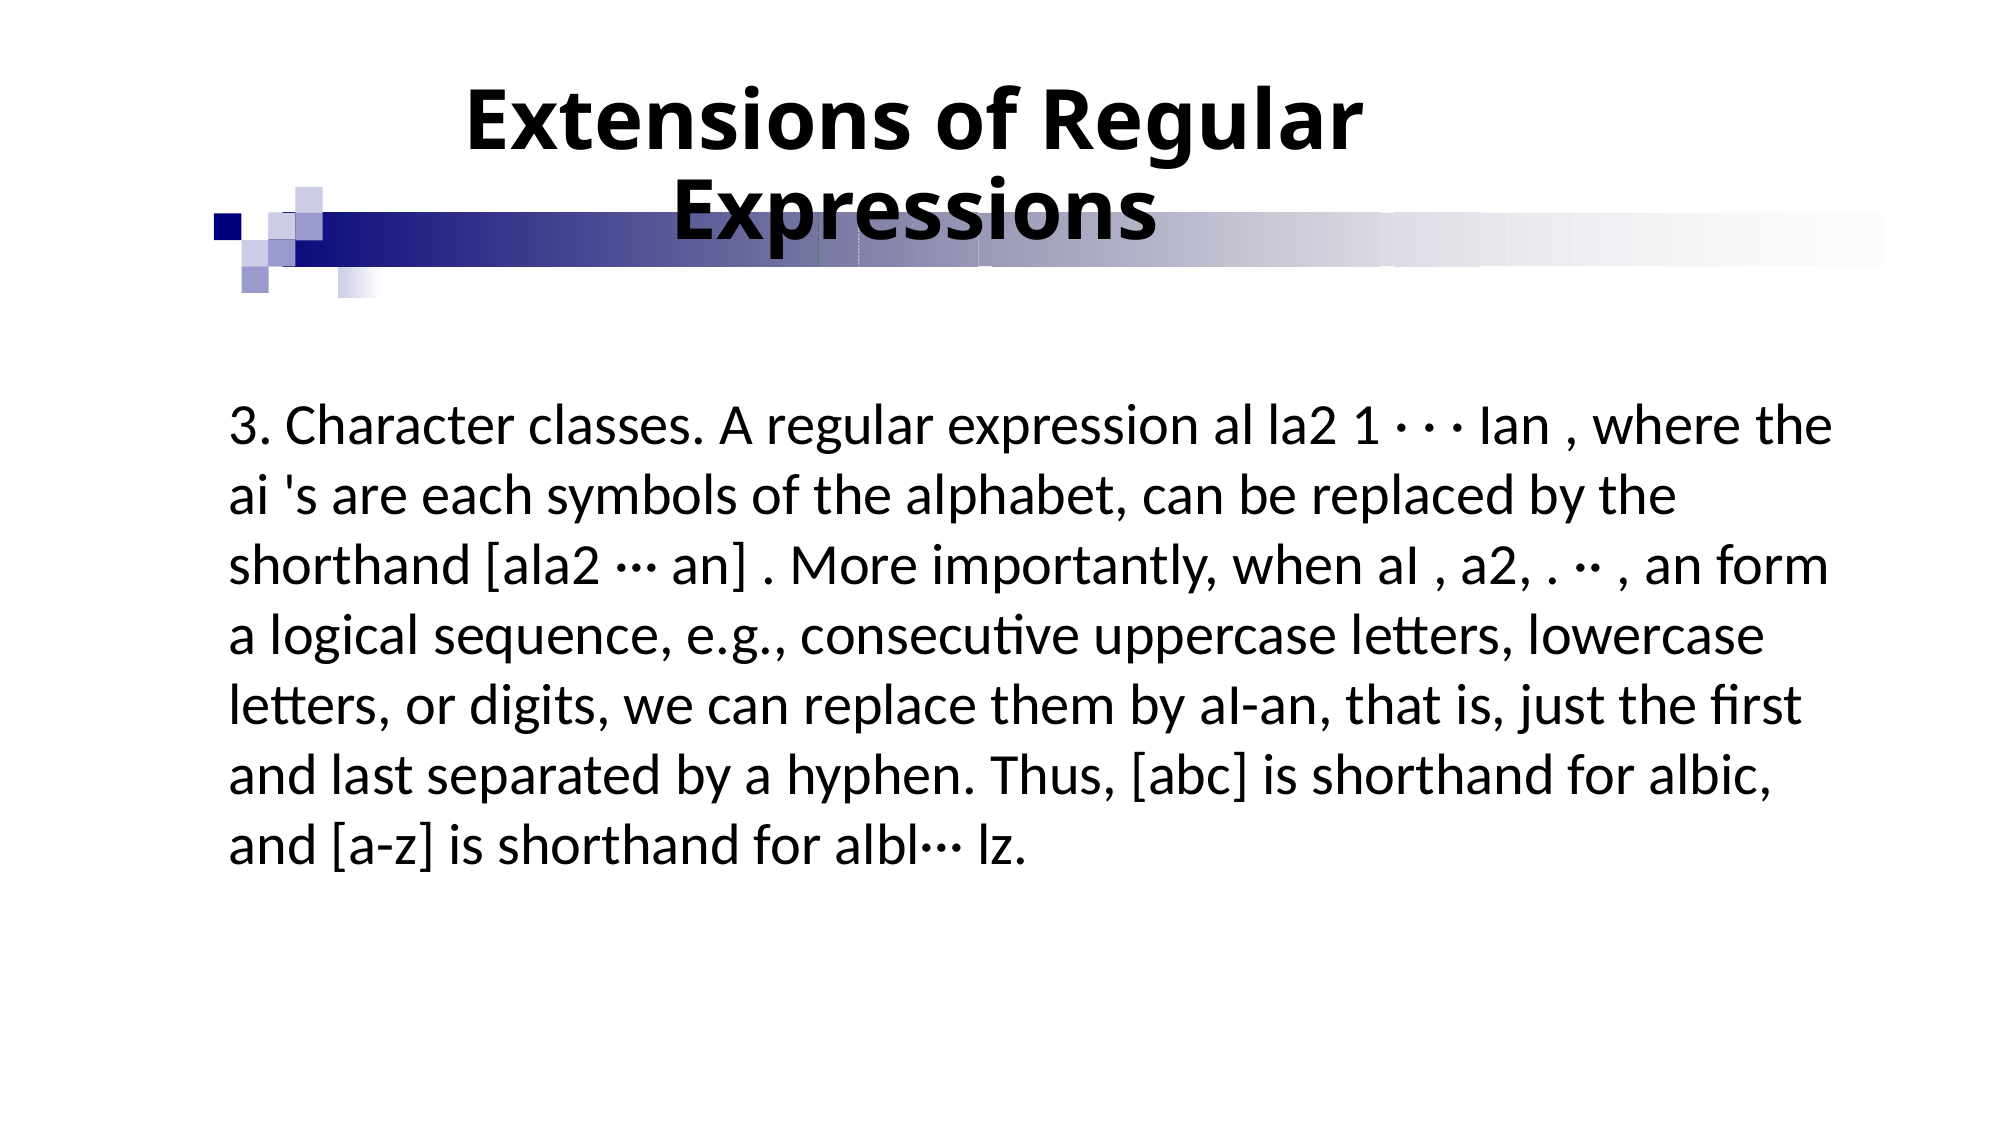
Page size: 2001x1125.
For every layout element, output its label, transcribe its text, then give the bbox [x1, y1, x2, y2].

title Extensions of Regular Expressions [250, 71, 1580, 186]
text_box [213, 186, 1883, 293]
text_box [338, 293, 380, 298]
text_box 3. Character classes. A regular expression al la2 1 · · · Ian , where the ai 's are each symbols of the alphabet, can be replaced by the shorthand [ala2 ··· an] . More importantly, when aI , a2, . ·· , an form a logical sequence, e.g., consecutive uppercase letters, lowercase letters, or digits, we can replace them by aI-an, that is, just the first and last separated by a hyphen. Thus, [abc] is shorthand for albic, and [a-z] is shorthand for albl··· lz. [213, 378, 1863, 884]
